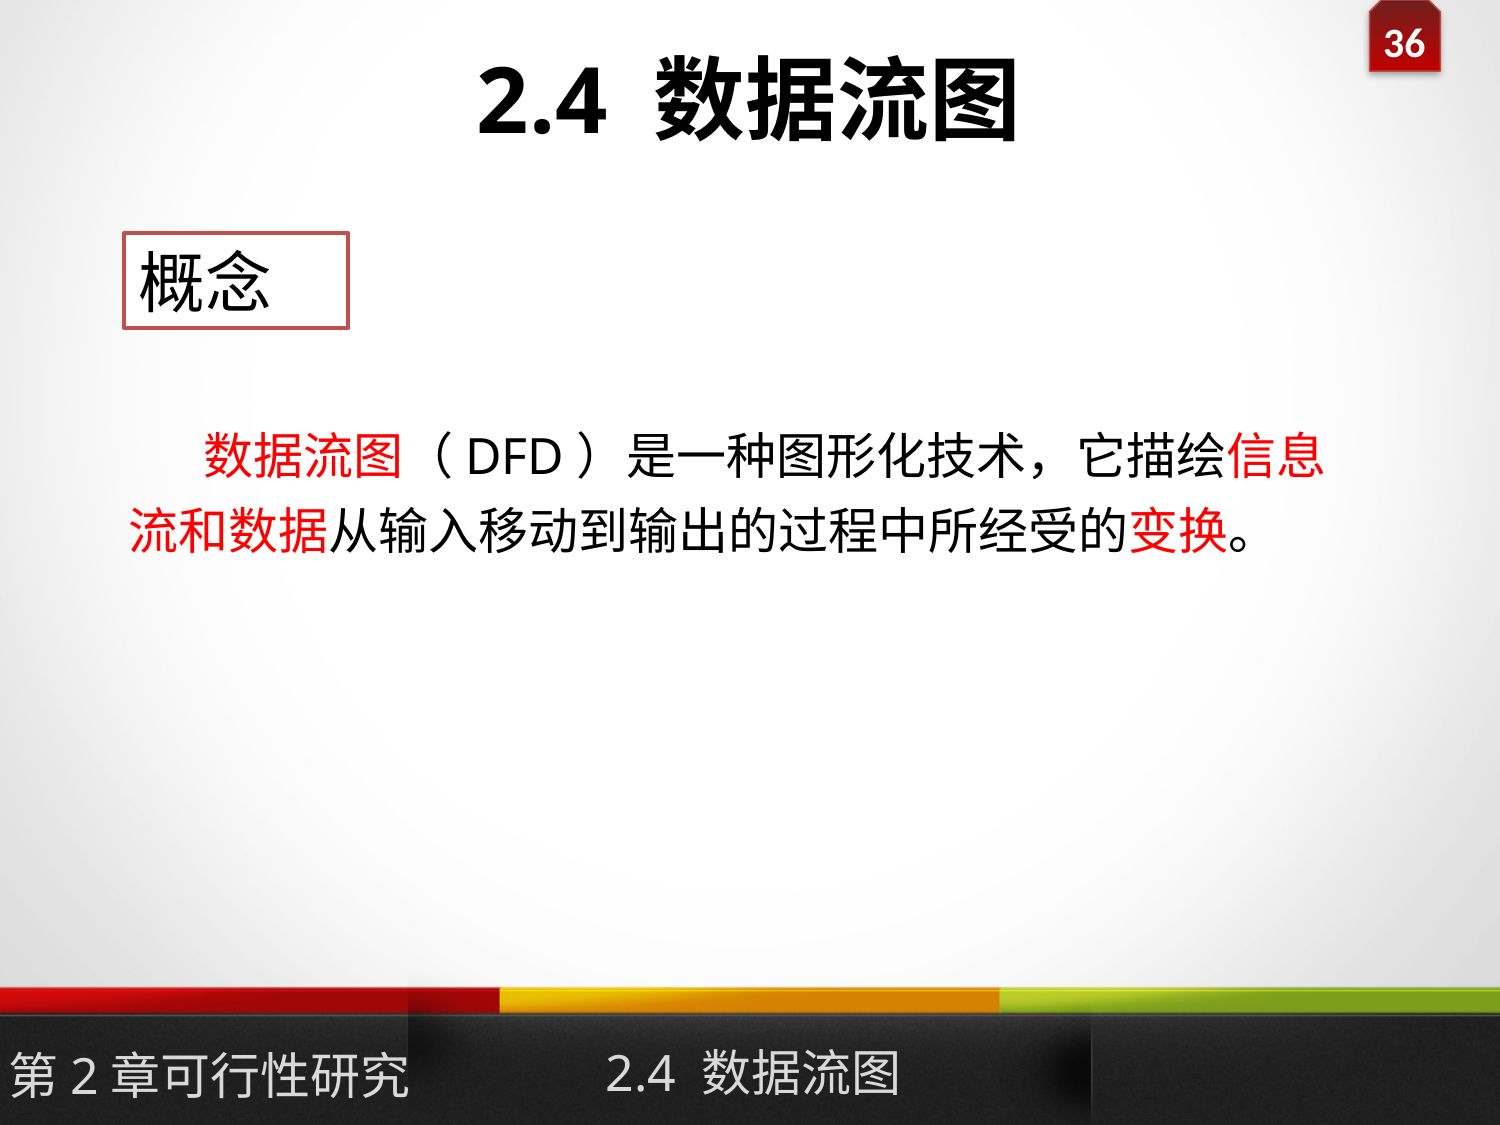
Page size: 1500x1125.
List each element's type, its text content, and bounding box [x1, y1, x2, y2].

title 2.4 数据流图 [73, 2, 1425, 191]
text_box 2.4 数据流图 [478, 1032, 1029, 1111]
text_box 第2章可行性研究 [0, 1035, 437, 1114]
picture [0, 0, 1500, 1125]
text_box 数据流图（DFD）是一种图形化技术，它描绘信息流和数据从输入移动到输出的过程中所经受的变换。 [101, 383, 1355, 587]
text_box 概念 [122, 231, 350, 330]
